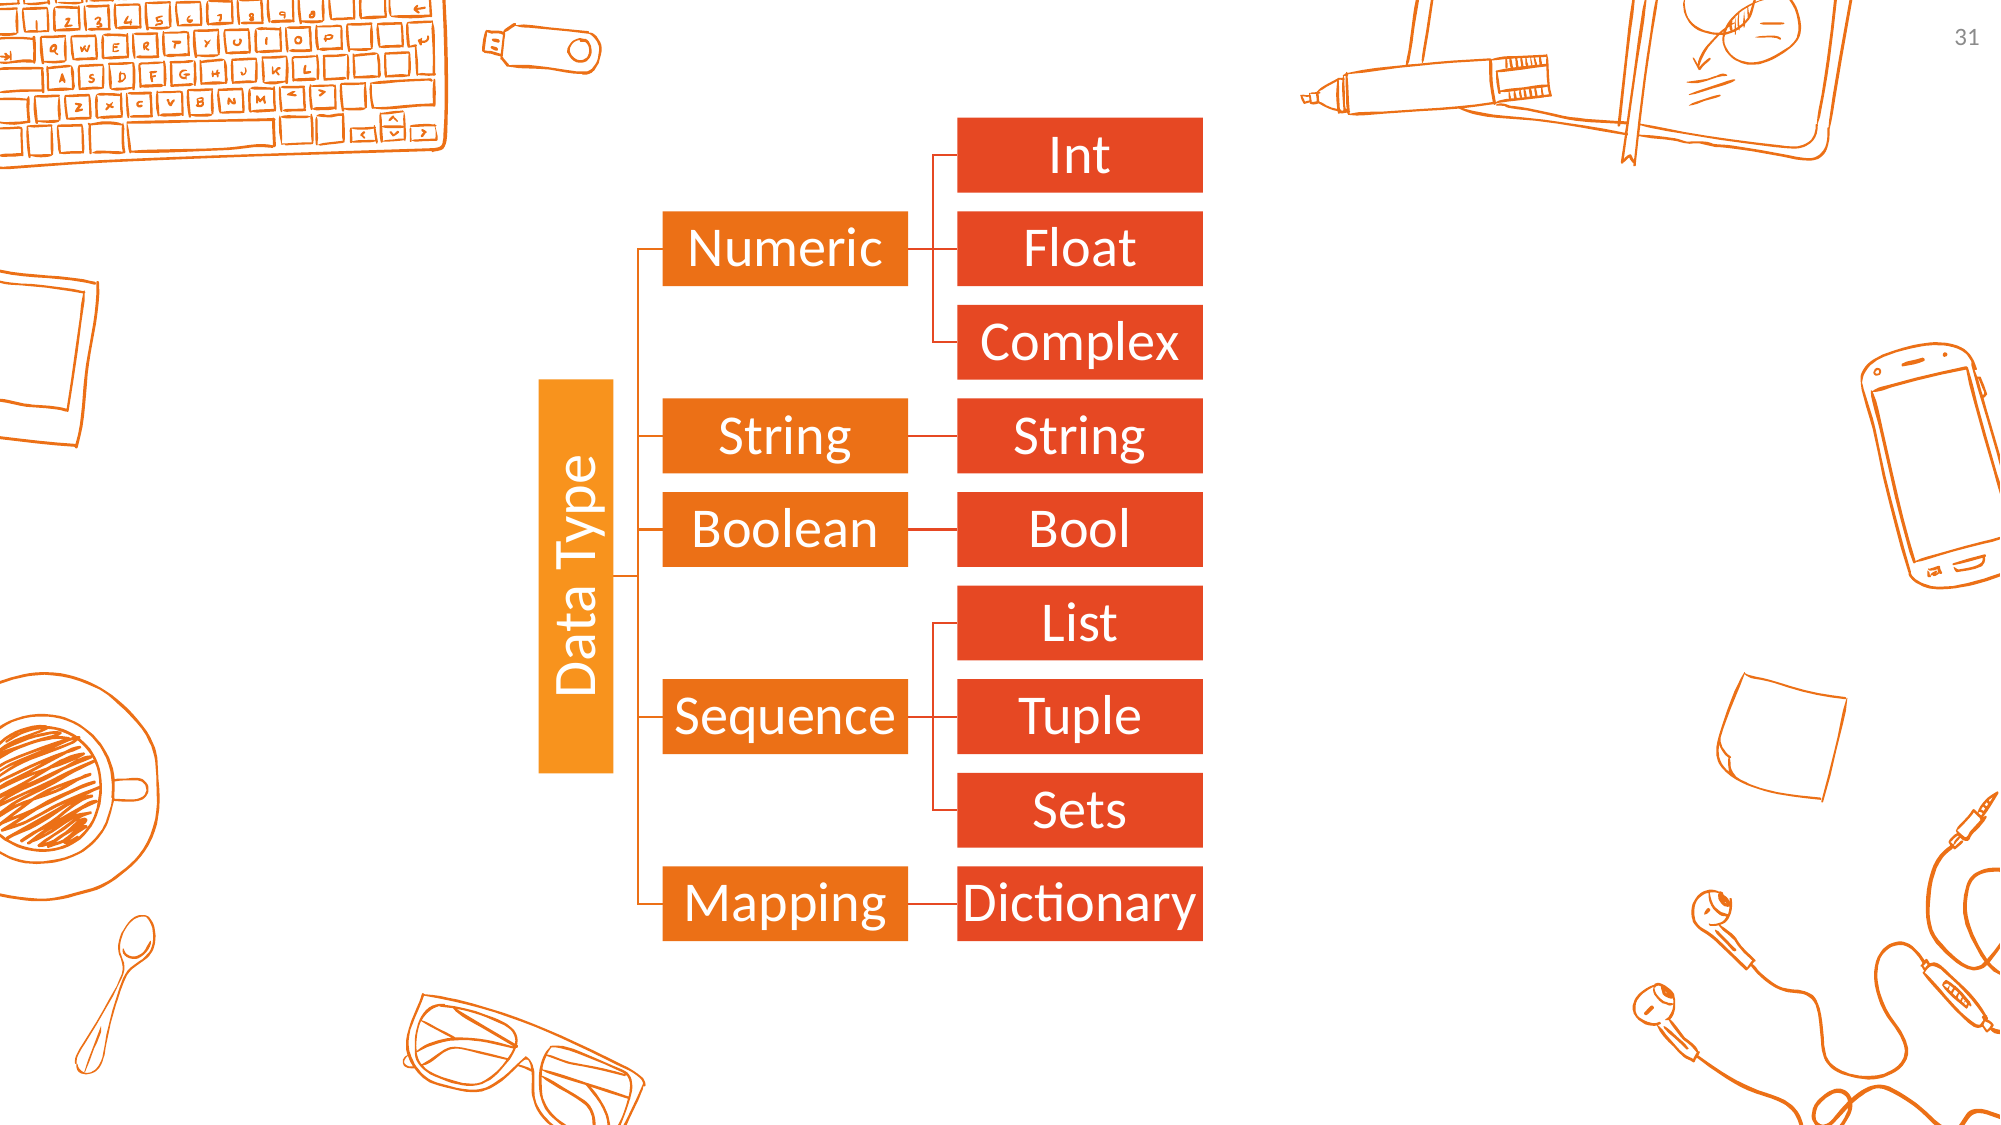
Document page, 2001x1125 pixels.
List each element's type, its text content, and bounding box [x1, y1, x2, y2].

slide_number 31 [1913, 0, 2000, 71]
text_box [118, 117, 1624, 942]
